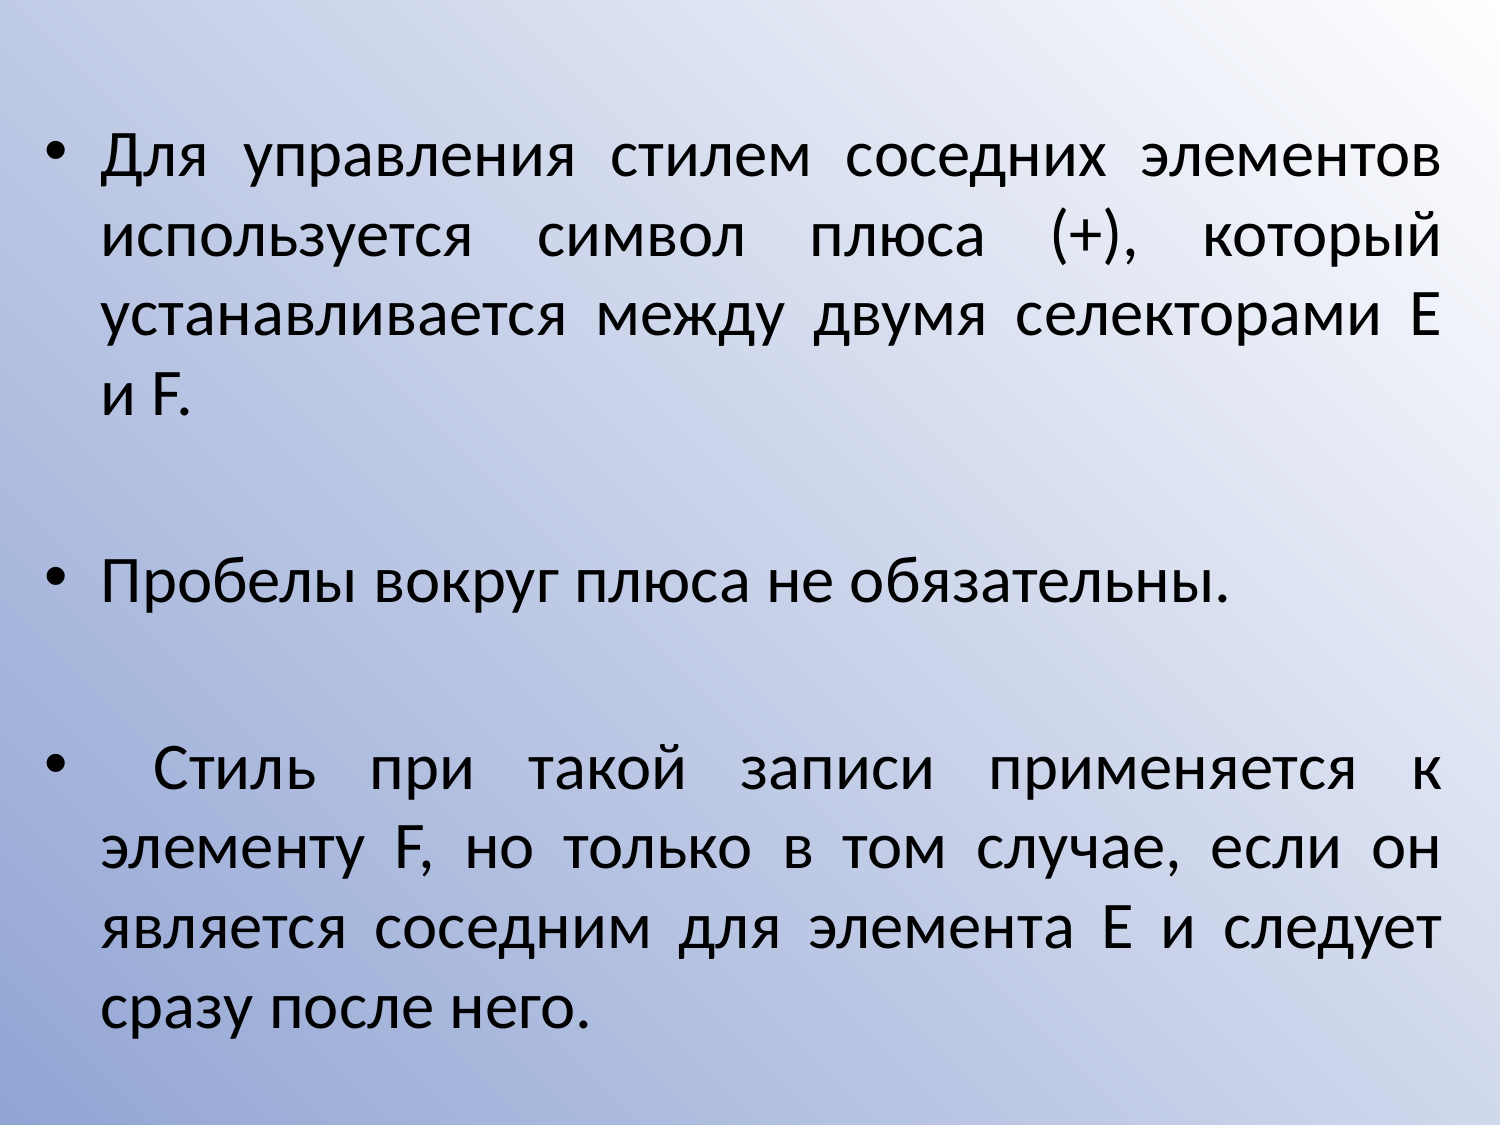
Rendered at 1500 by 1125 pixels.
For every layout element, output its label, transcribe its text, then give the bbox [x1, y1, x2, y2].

list Для управления стилем соседних элементов используется символ плюса (+), который устанавливается между двумя селекторами E и F. Пробелы вокруг плюса не обязательны. Стиль при такой записи применяется к элементу F, но только в том случае, если он является соседним для элемента E и следует сразу после него. [29, 101, 1459, 845]
